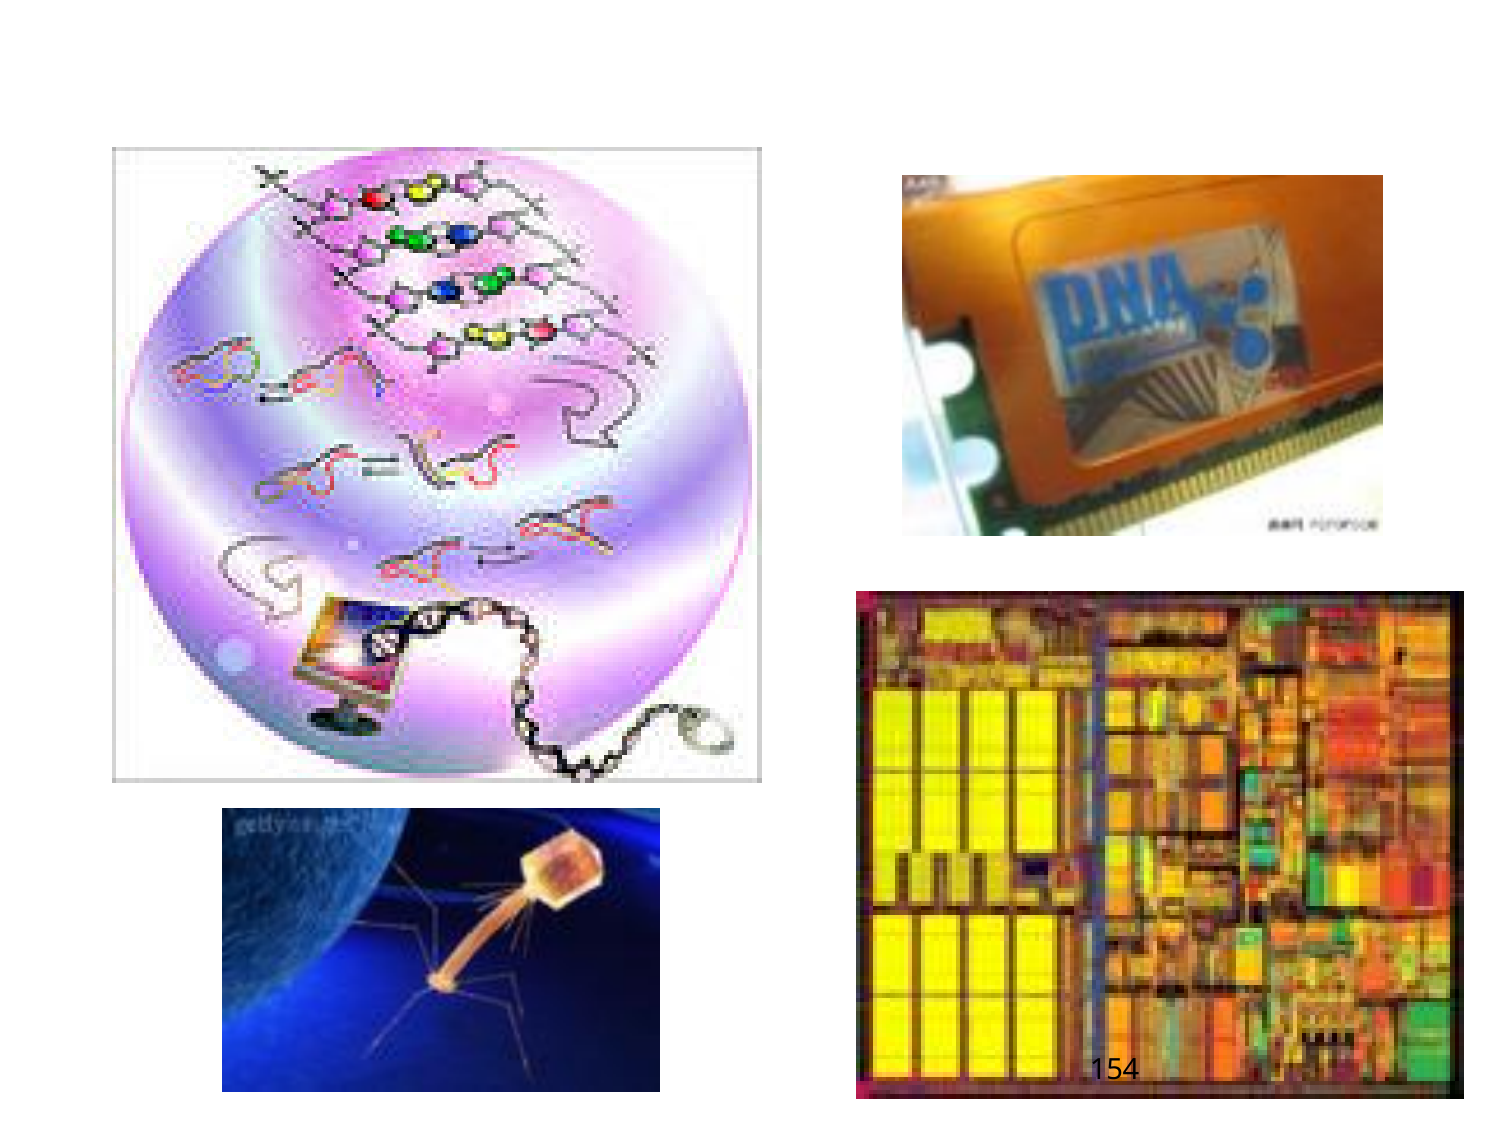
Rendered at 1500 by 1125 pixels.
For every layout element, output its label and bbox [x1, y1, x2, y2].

picture [902, 175, 1383, 536]
picture [222, 808, 660, 1092]
picture [111, 147, 762, 783]
picture [855, 591, 1464, 1099]
